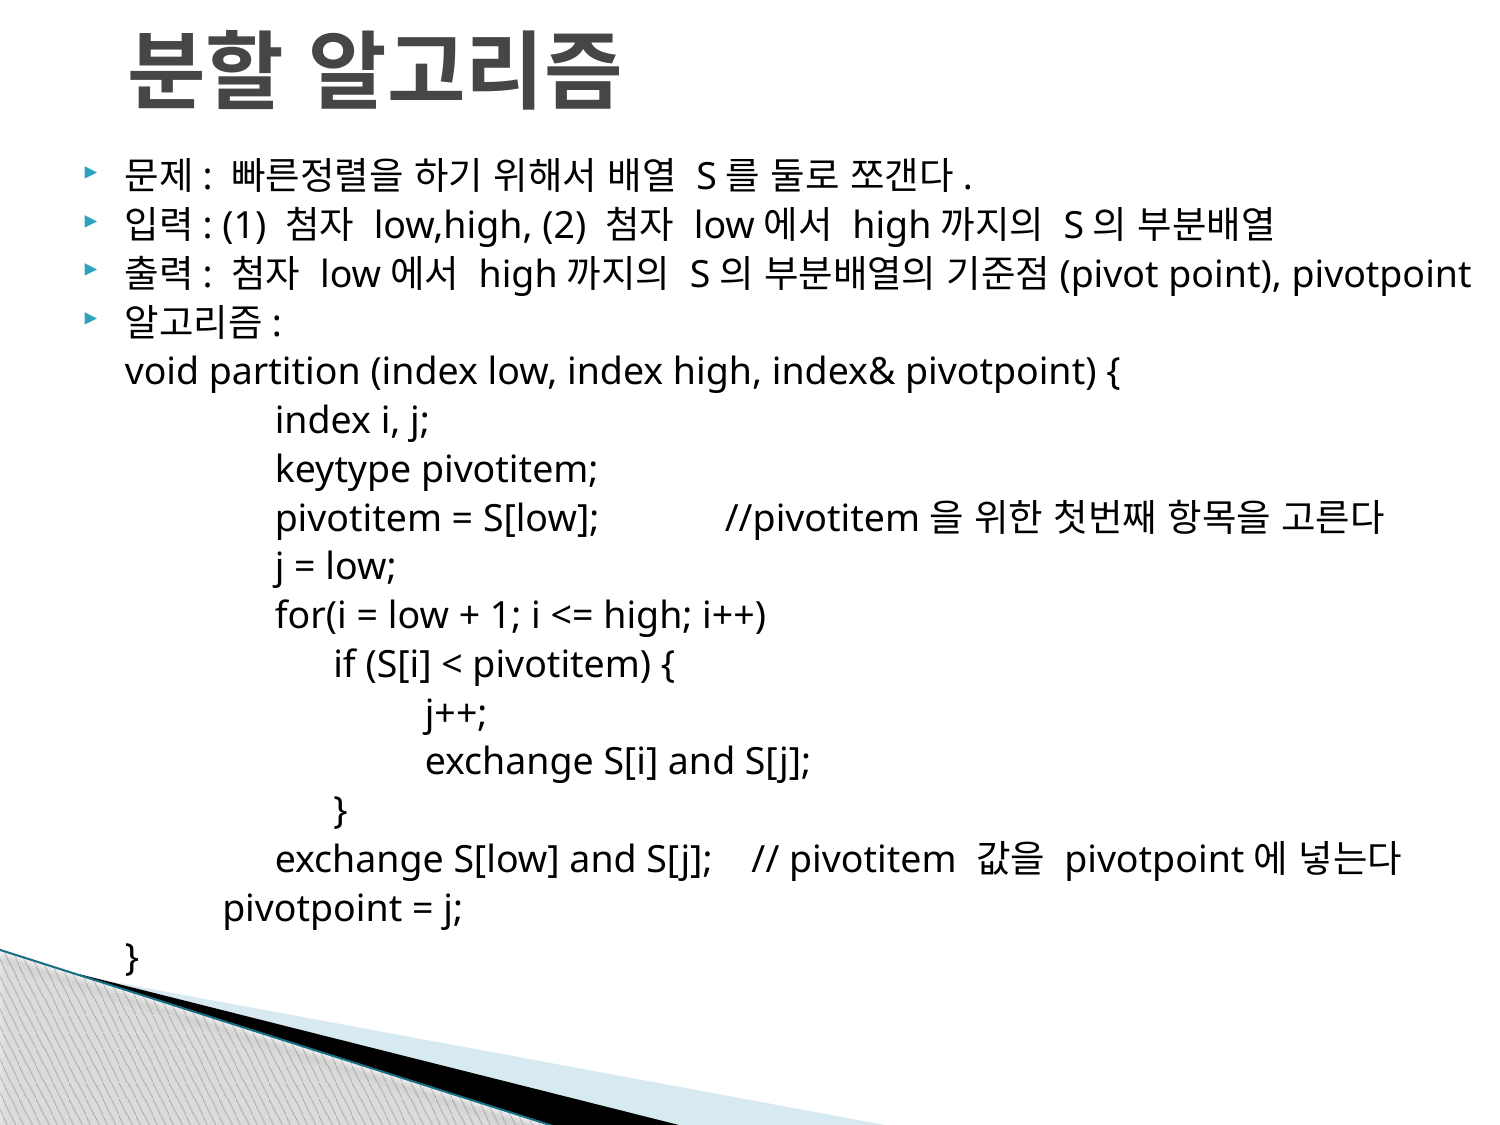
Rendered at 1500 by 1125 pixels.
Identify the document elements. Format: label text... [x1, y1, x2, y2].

title 분할 알고리즘 [112, 0, 1388, 138]
list 문제: 빠른정렬을 하기 위해서 배열 S를 둘로 쪼갠다. 입력: (1) 첨자 low,high, (2) 첨자 low에서 high까지의 S의 부분배열 출력: 첨자 low에서 high까지의 S의 부분배열의 기준점(pivot point), pivotpoint 알고리즘: void partition (index low, index high, index& pivotpoint) { index i, j; keytype pivotitem; pivotitem = S[low]; //pivotitem을 위한 첫번째 항목을 고른다 j = low; for(i = low + 1; i <= high; i++) if (S[i] < pivotitem) { j++; exchange S[i] and S[j]; } exchange S[low] and S[j]; // pivotitem 값을 pivotpoint에 넣는다 pivotpoint = j; } [50, 149, 1500, 1081]
